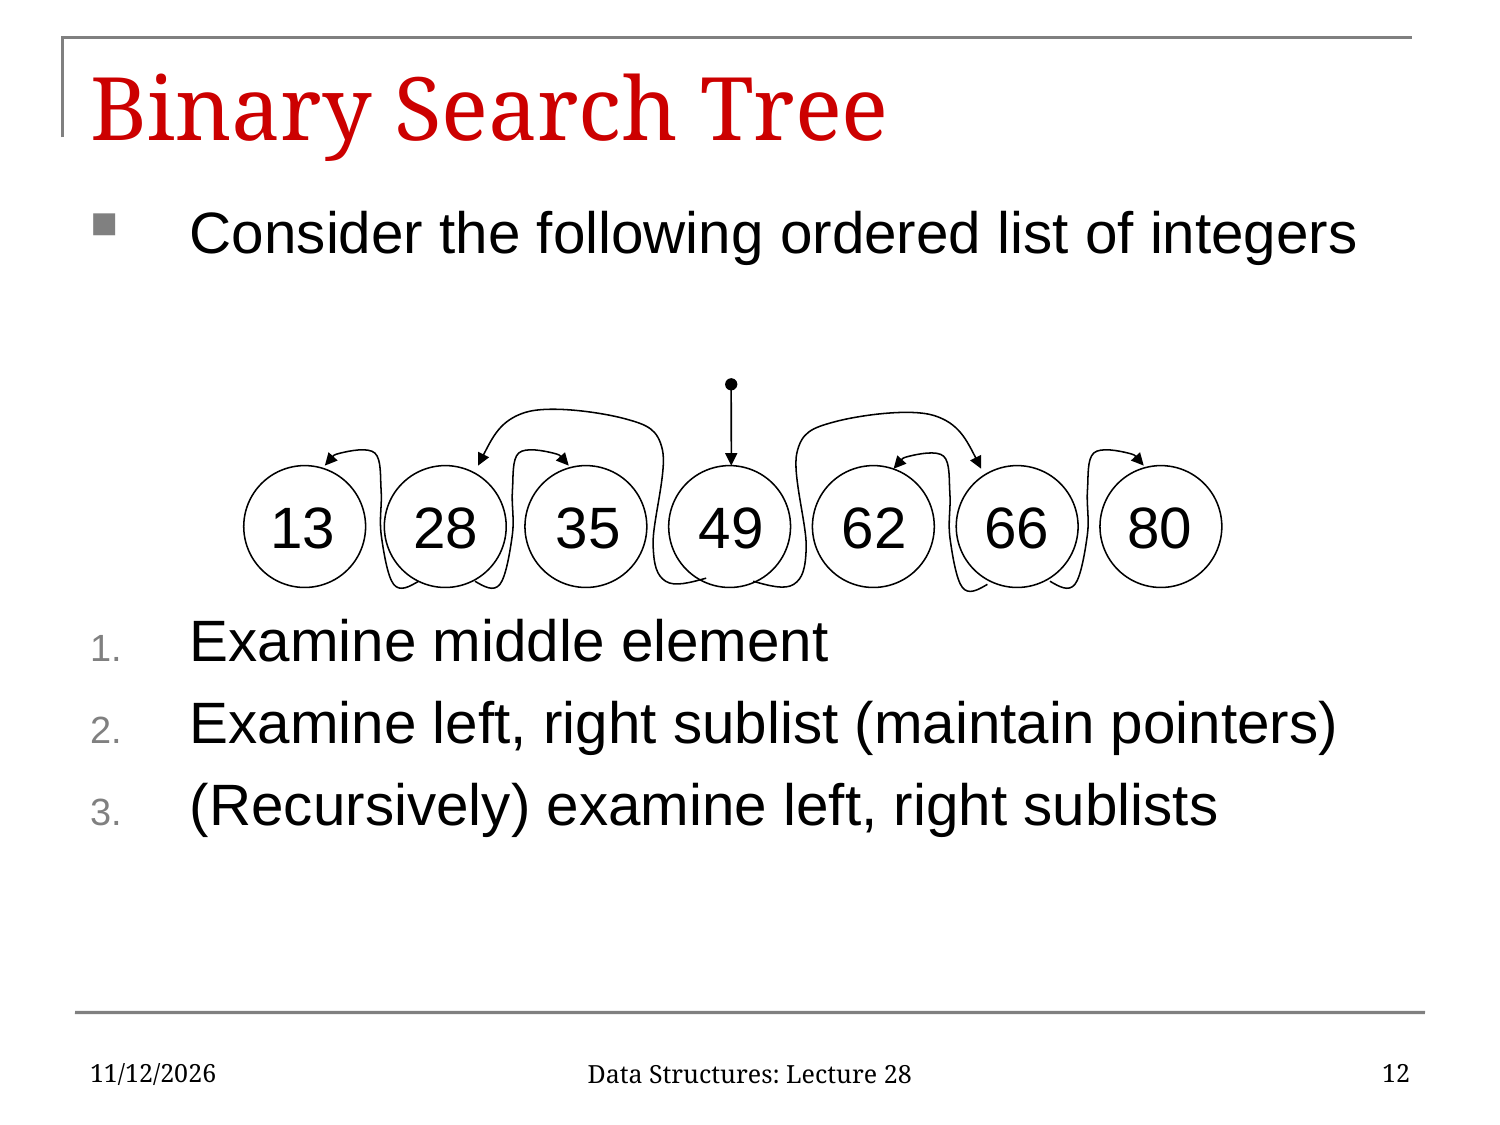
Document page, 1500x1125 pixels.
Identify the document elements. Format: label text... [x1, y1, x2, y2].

footer Data Structures: Lecture 28 [512, 1024, 988, 1101]
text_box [477, 404, 982, 445]
title Binary Search Tree [75, 45, 1425, 163]
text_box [324, 446, 1144, 596]
slide_number 12 [1074, 1023, 1426, 1100]
text_box [725, 378, 738, 403]
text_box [1147, 465, 1232, 588]
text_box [230, 465, 319, 588]
list Consider the following ordered list of integers Examine middle element Examine left, right sublist (maintain pointers) (Recursively) examine left, right sublists [75, 187, 1425, 1006]
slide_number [74, 1023, 426, 1100]
